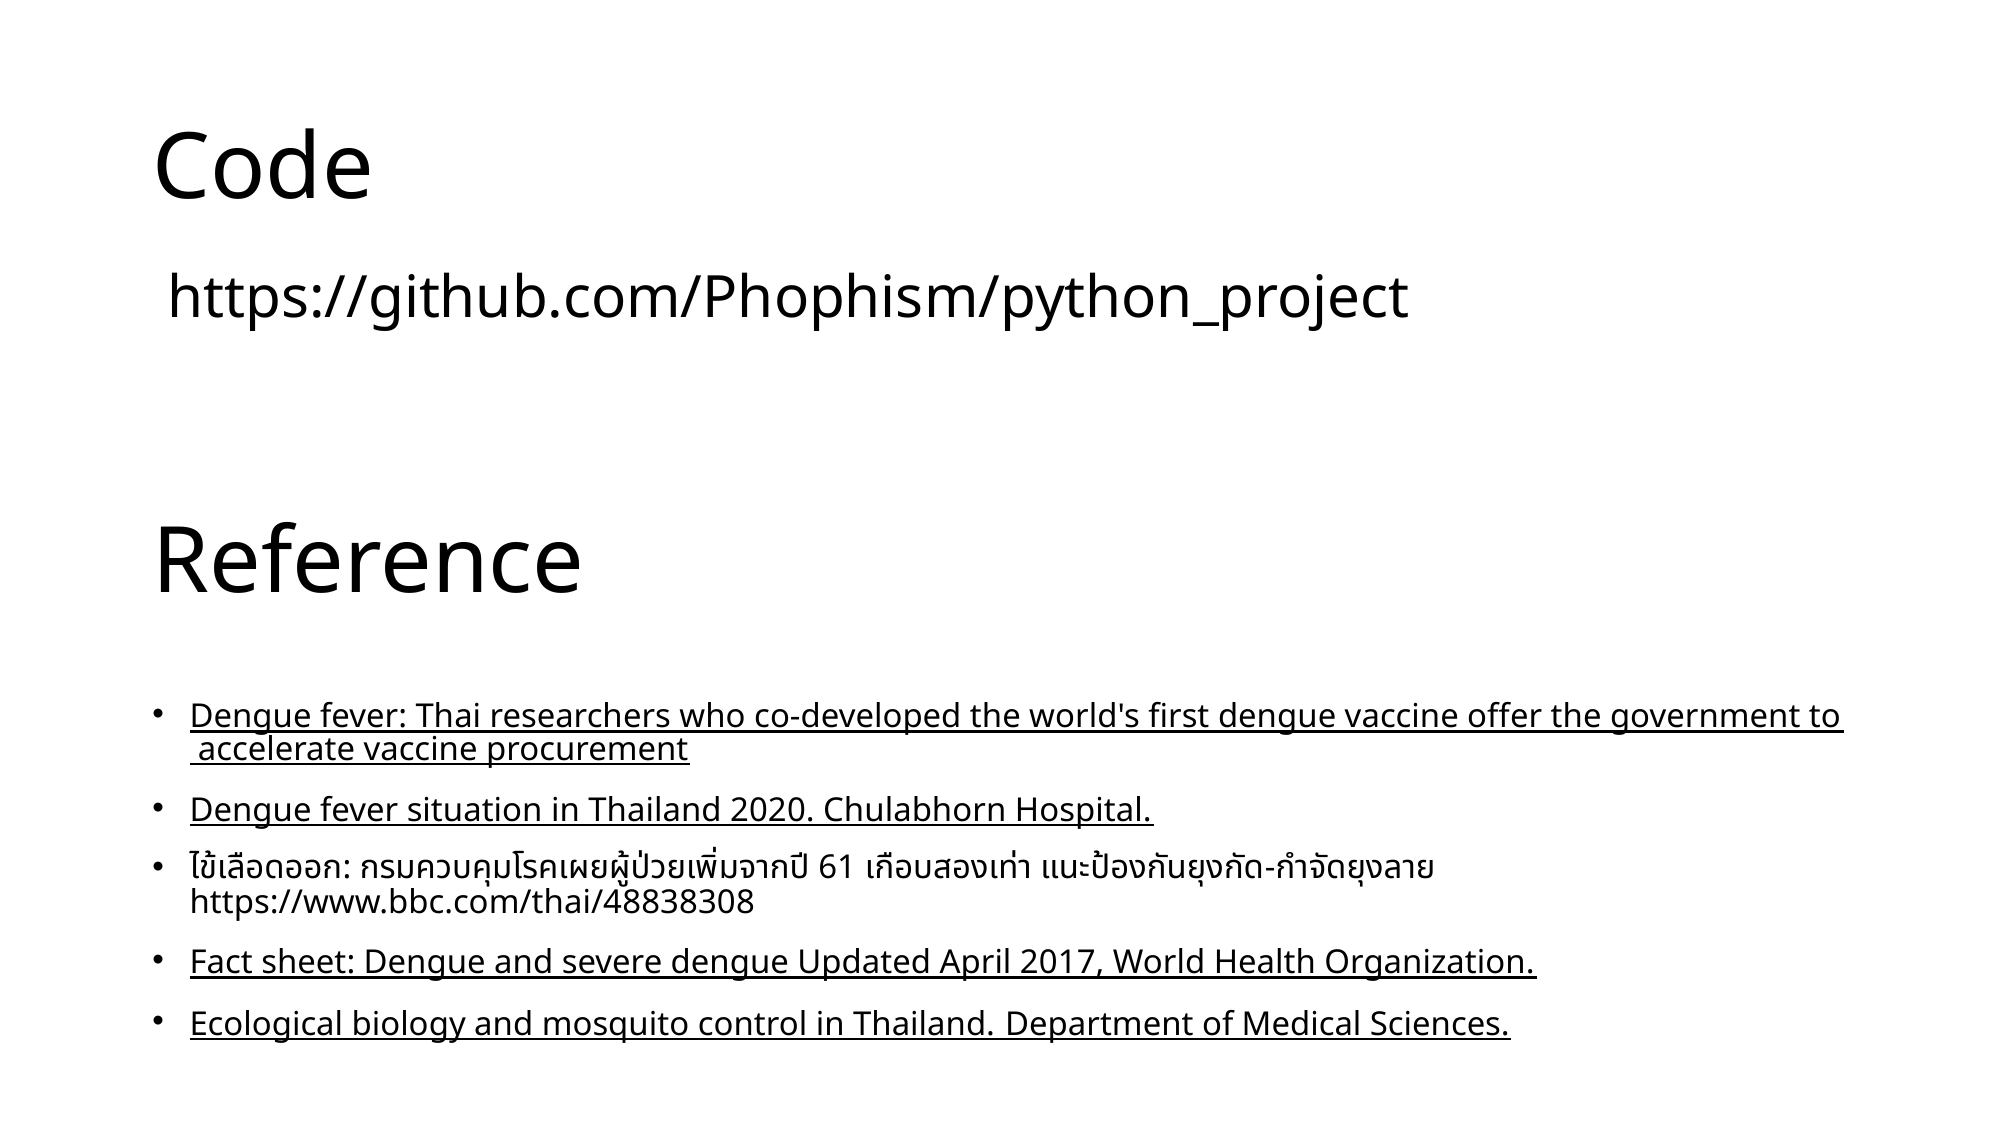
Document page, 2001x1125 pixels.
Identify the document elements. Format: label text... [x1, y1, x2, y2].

text_box Reference [137, 478, 1863, 672]
list Dengue fever: Thai researchers who co-developed the world's first dengue vaccine offer the government to accelerate vaccine procurement Dengue fever situation in Thailand 2020. Chulabhorn Hospital. ไข้เลือดออก: กรมควบคุมโรคเผยผู้ป่วยเพิ่มจากปี 61 เกือบสองเท่า แนะป้องกันยุงกัด-กำจัดยุงลาย https://www.bbc.com/thai/48838308 Fact sheet: Dengue and severe dengue Updated April 2017, World Health Organization. Ecological biology and mosquito control in Thailand. Department of Medical Sciences. [137, 687, 1863, 1020]
title Code [137, 59, 1863, 259]
text_box 👩🏼‍💻 https://github.com/Phophism/python_project [137, 259, 1863, 478]
